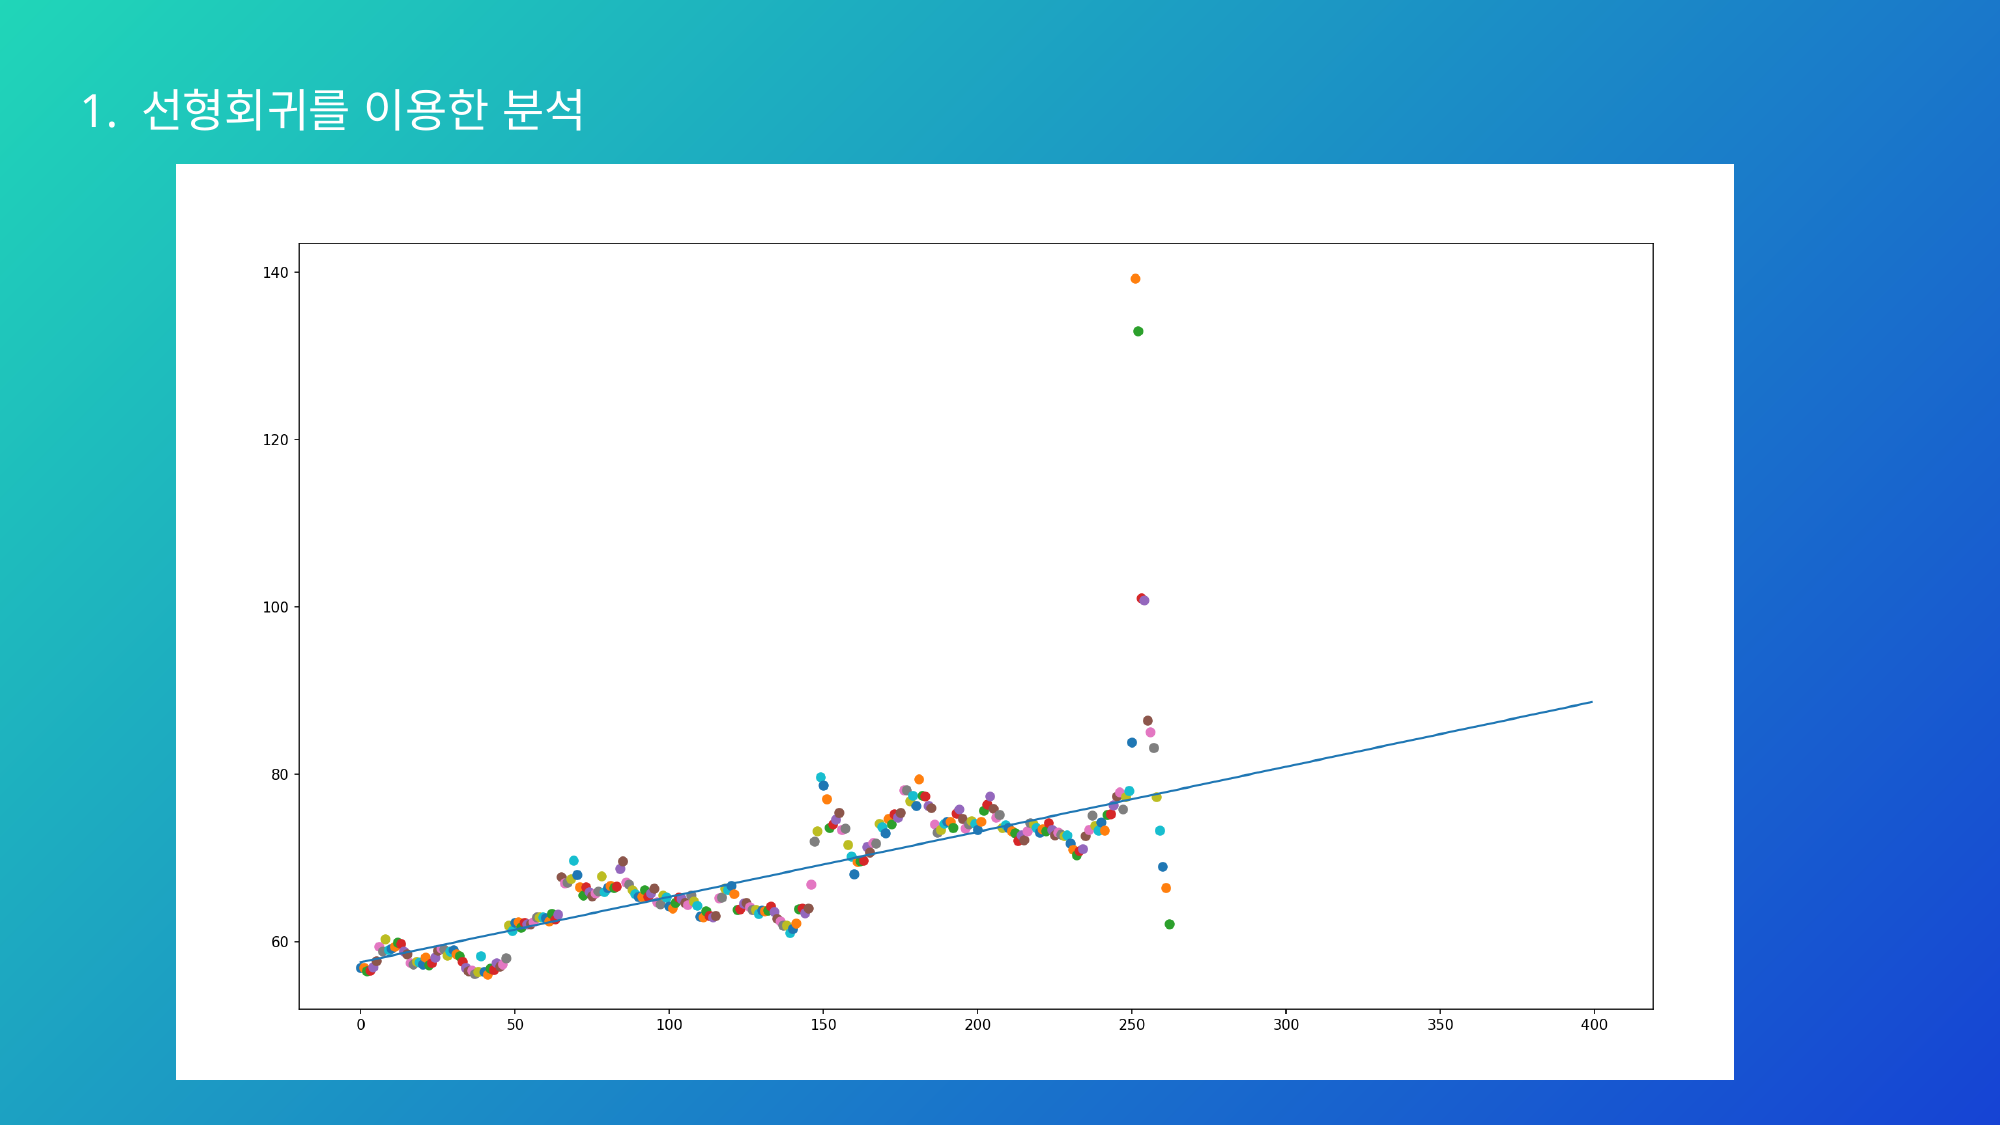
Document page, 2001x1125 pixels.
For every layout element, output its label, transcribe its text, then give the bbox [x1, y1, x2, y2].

text_box 1. 선형회귀를 이용한 분석 [64, 73, 1017, 144]
picture [176, 164, 1734, 1080]
